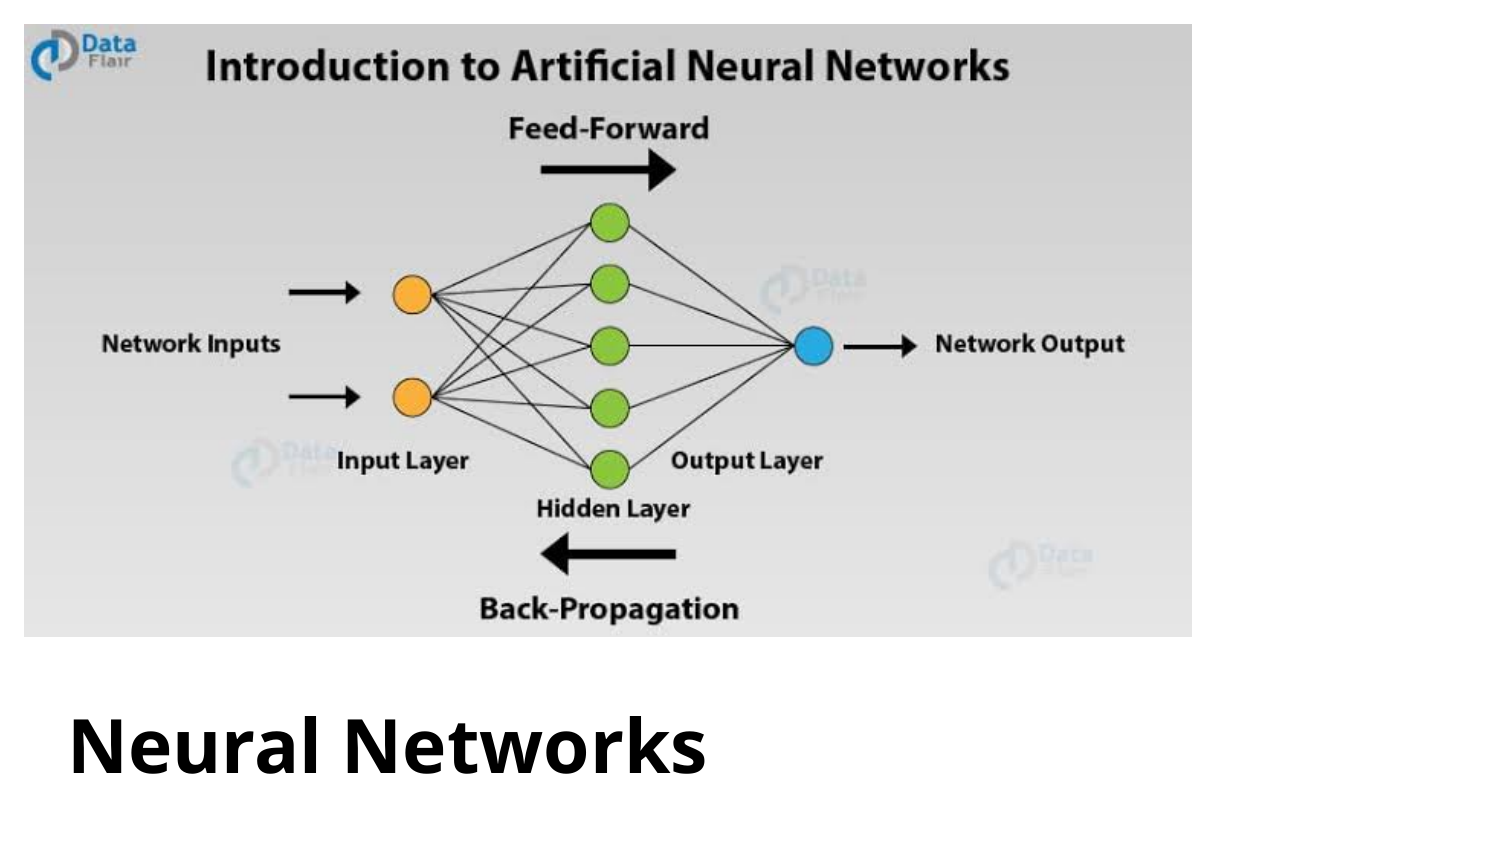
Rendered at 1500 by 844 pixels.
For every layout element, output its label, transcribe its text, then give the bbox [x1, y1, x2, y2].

list Neural Networks [52, 694, 1037, 793]
picture [24, 24, 1192, 637]
